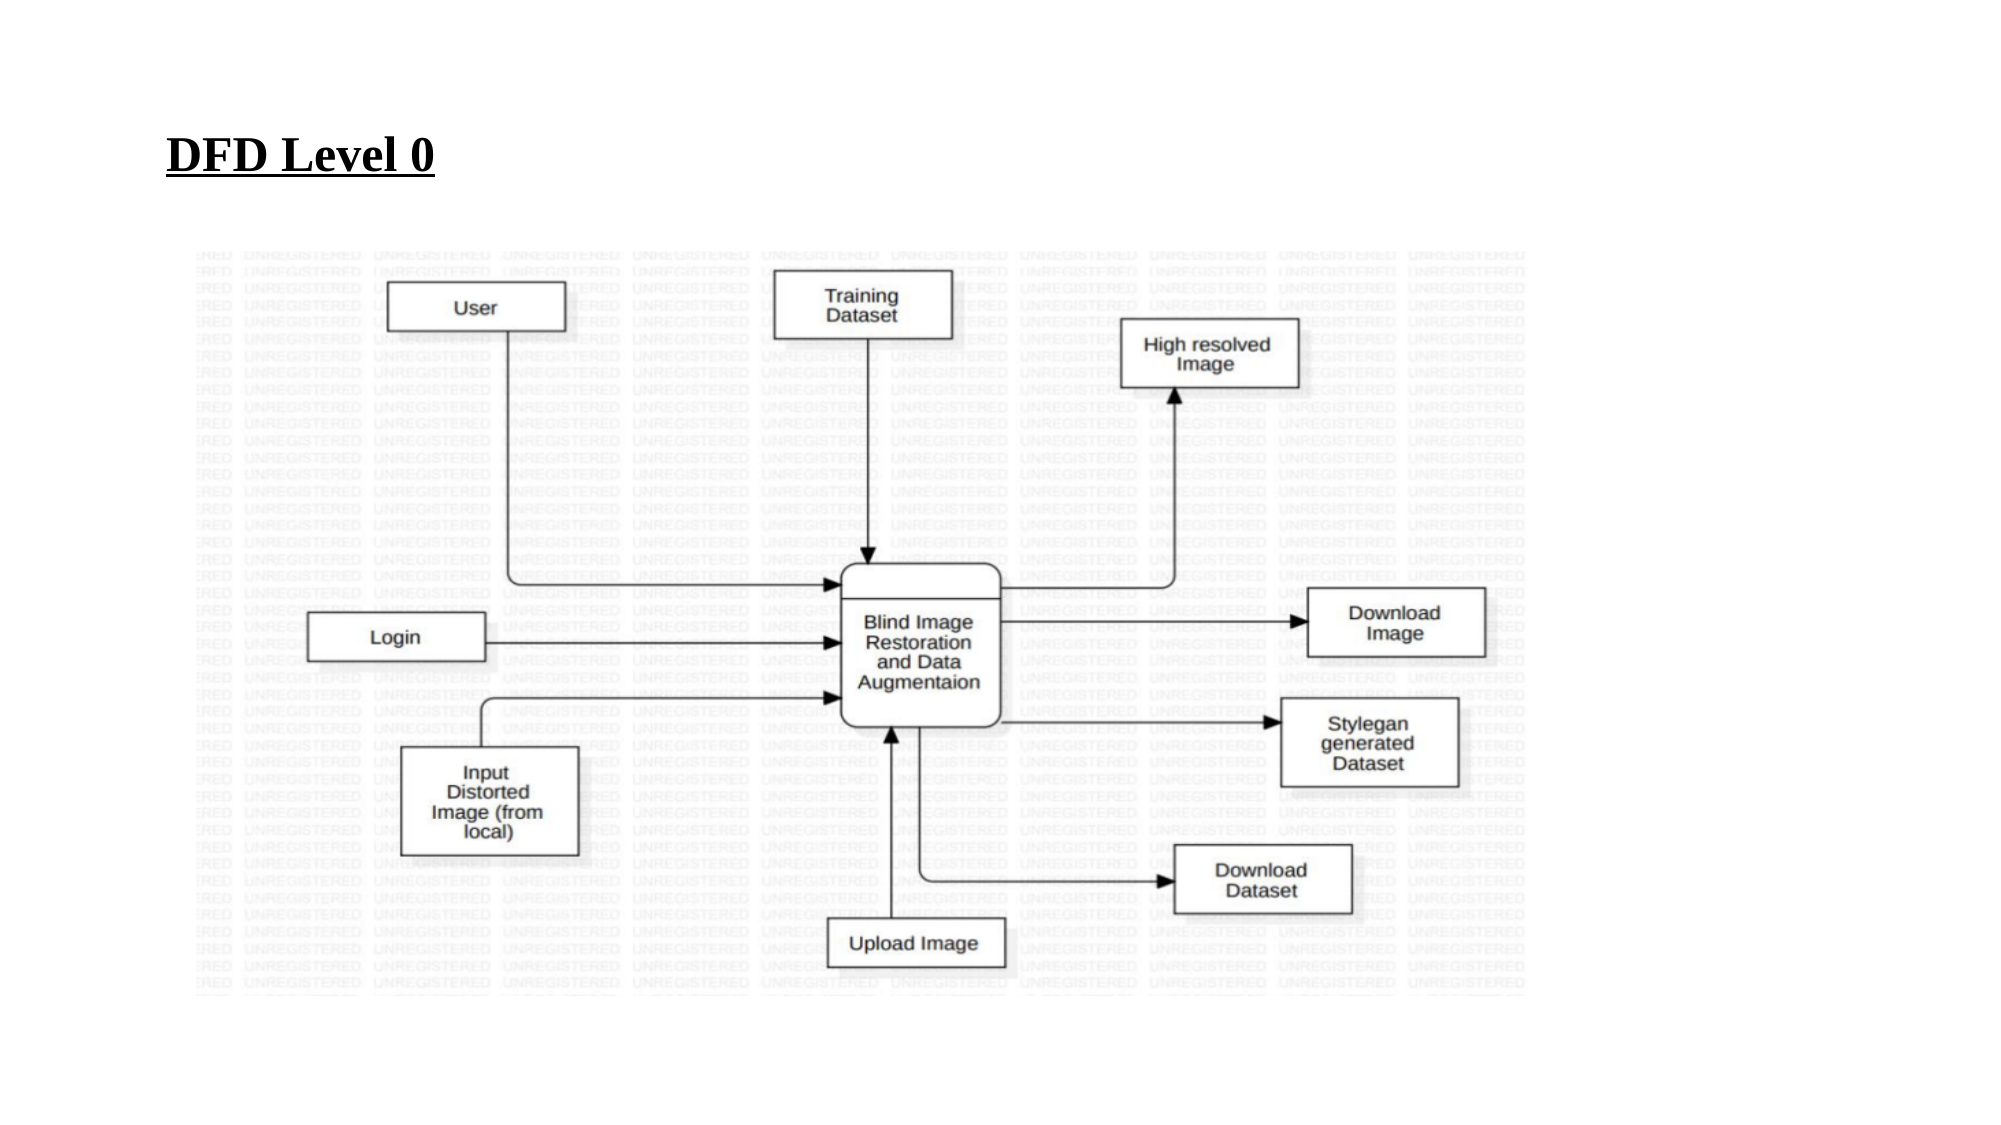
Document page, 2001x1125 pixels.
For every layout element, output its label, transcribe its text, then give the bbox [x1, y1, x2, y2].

text_box DFD Level 0 [151, 113, 649, 189]
picture [187, 244, 1531, 996]
